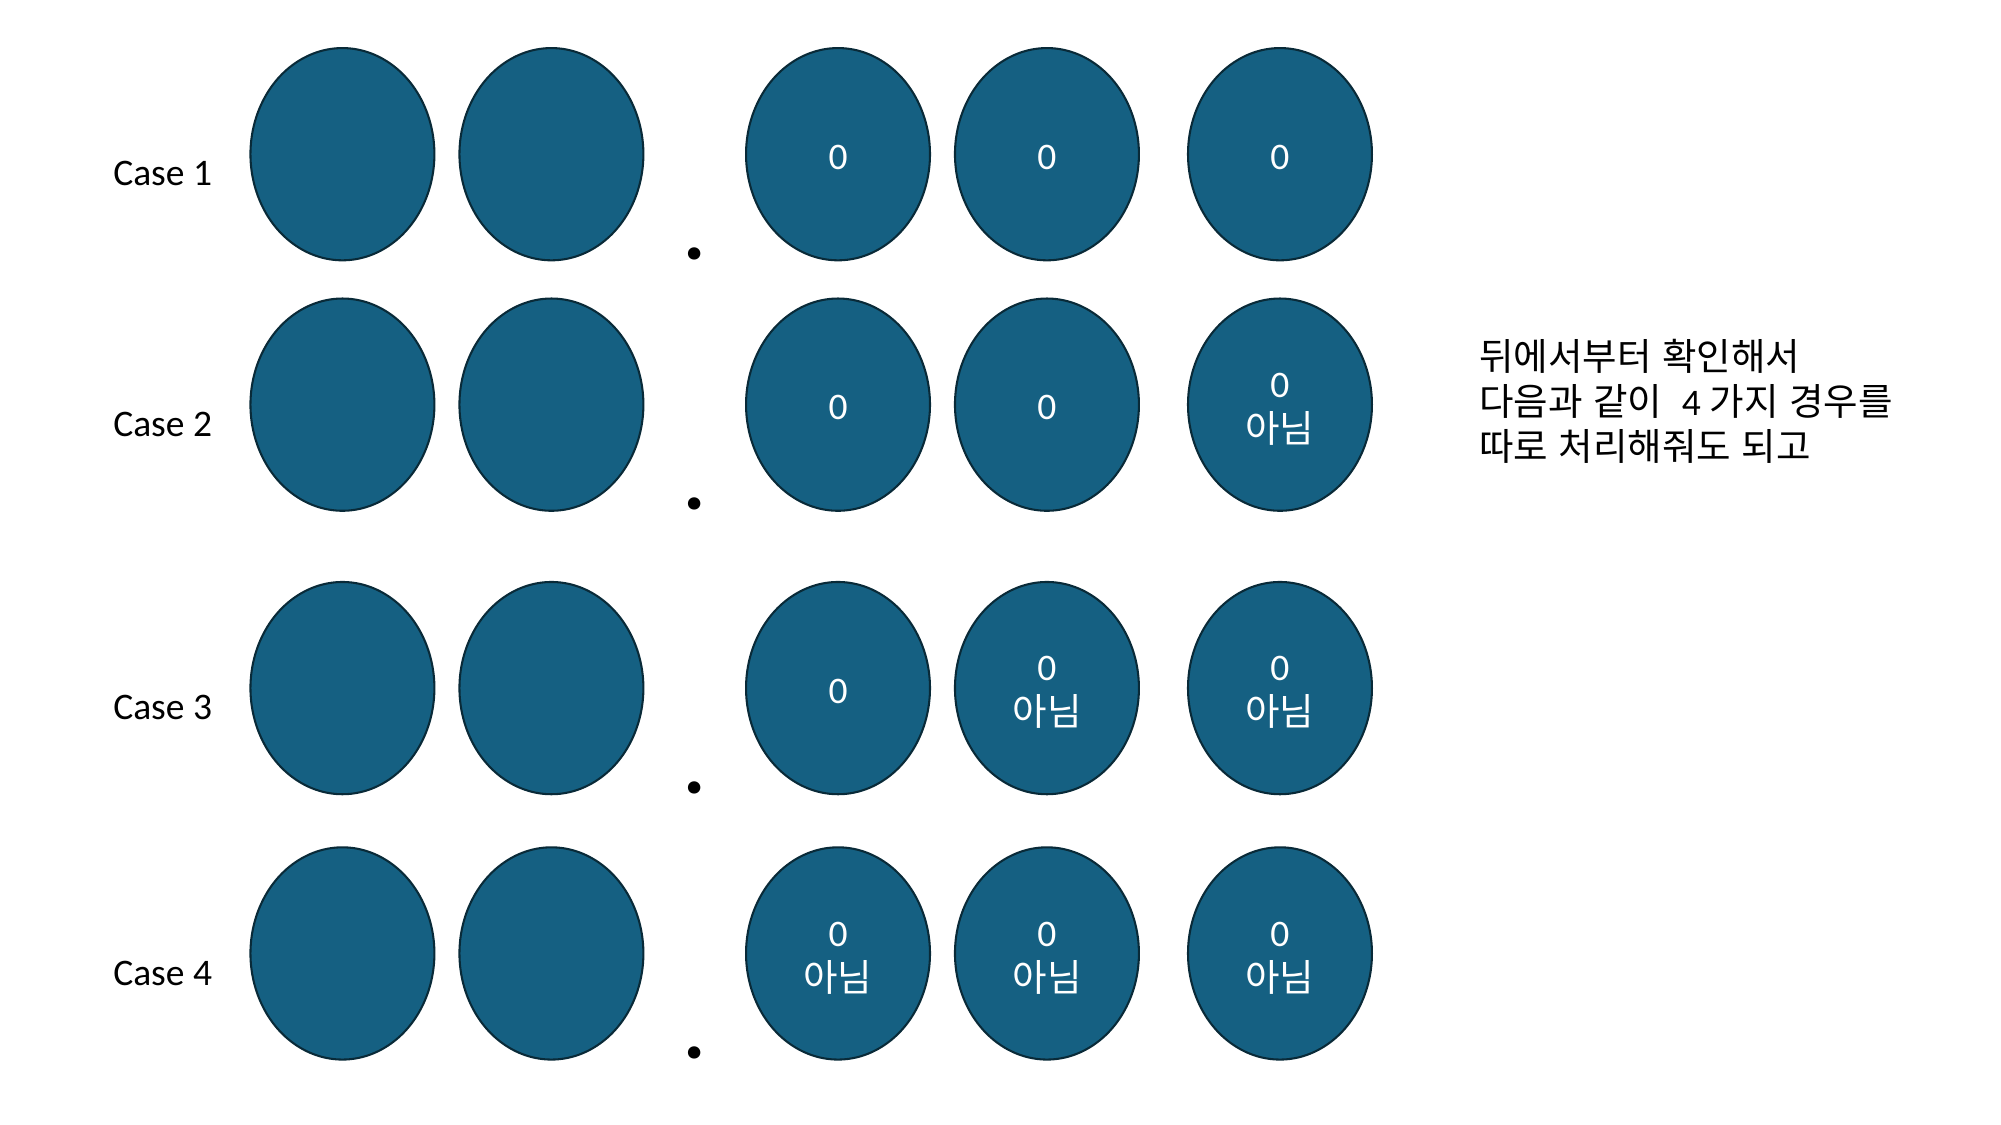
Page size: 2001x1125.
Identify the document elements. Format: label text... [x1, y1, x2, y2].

text_box 0 [745, 297, 932, 512]
text_box [458, 47, 645, 262]
text_box [458, 846, 645, 1061]
text_box 0 [745, 47, 932, 262]
text_box Case 4 [98, 940, 228, 1000]
text_box 0 아님 [1186, 580, 1374, 796]
text_box . [668, 419, 721, 534]
text_box 0 아님 [953, 580, 1140, 796]
text_box 0 아님 [1186, 297, 1374, 512]
text_box 0 [745, 580, 932, 796]
text_box 0 아님 [1186, 846, 1374, 1061]
text_box [249, 846, 436, 1061]
text_box [458, 580, 645, 796]
text_box [249, 297, 436, 512]
text_box 0 [953, 297, 1140, 512]
text_box . [668, 168, 721, 284]
text_box [458, 297, 645, 512]
text_box 0 [1186, 47, 1374, 262]
text_box [249, 47, 436, 262]
text_box [249, 580, 436, 796]
text_box Case 3 [98, 674, 228, 735]
text_box . [668, 967, 721, 1083]
text_box Case 2 [98, 391, 228, 452]
text_box 0 [953, 47, 1140, 262]
text_box 0 아님 [745, 846, 932, 1061]
text_box Case 1 [98, 141, 228, 201]
text_box 0 아님 [953, 846, 1140, 1061]
text_box 뒤에서부터 확인해서 다음과 같이 4가지 경우를 따로 처리해줘도 되고 [1464, 325, 1908, 476]
text_box . [668, 702, 721, 818]
